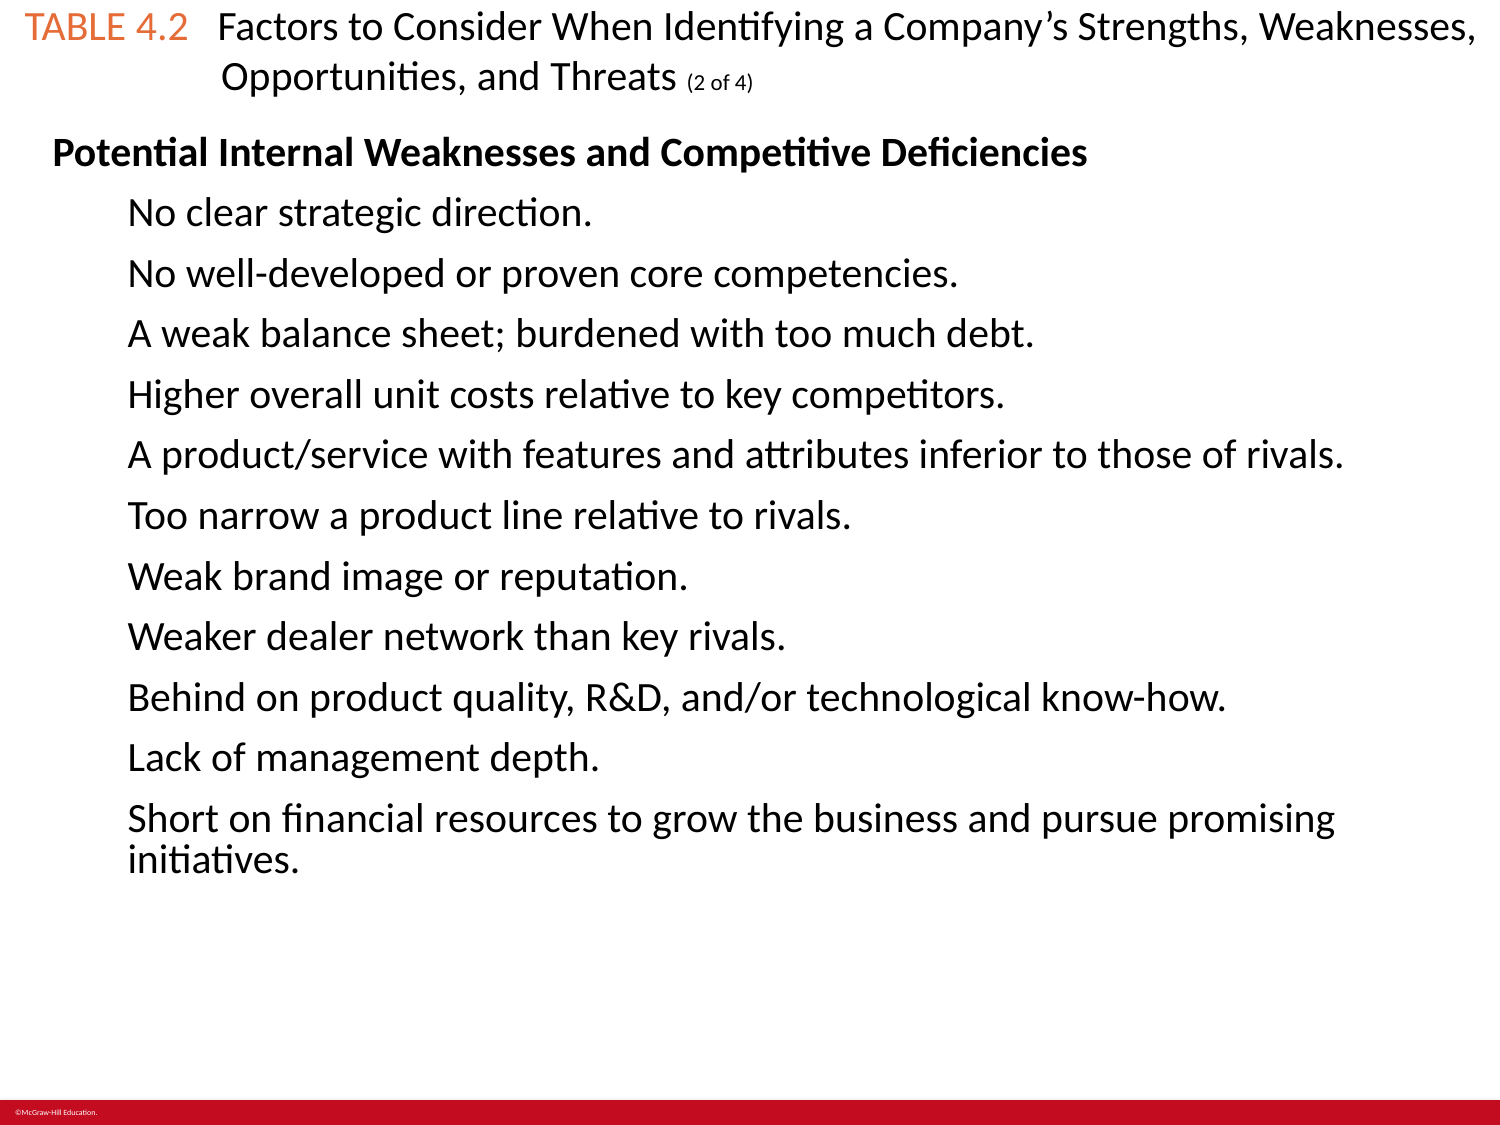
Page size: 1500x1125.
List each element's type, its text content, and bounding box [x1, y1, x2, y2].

table_header Potential Internal Weaknesses and Competitive Deficiencies No clear strategic direction. No well-developed or proven core competencies. A weak balance sheet; burdened with too much debt. Higher overall unit costs relative to key competitors. A product/service with features and attributes inferior to those of rivals. Too narrow a product line relative to rivals. Weak brand image or reputation. Weaker dealer network than key rivals. Behind on product quality, R&D, and/or technological know-how. Lack of management depth. Short on financial resources to grow the business and pursue promising initiatives. [30, 112, 1455, 907]
title TABLE 4.2 Factors to Consider When Identifying a Company’s Strengths, Weaknesses, Opportunities, and Threats (2 of 4) [0, 0, 1500, 98]
